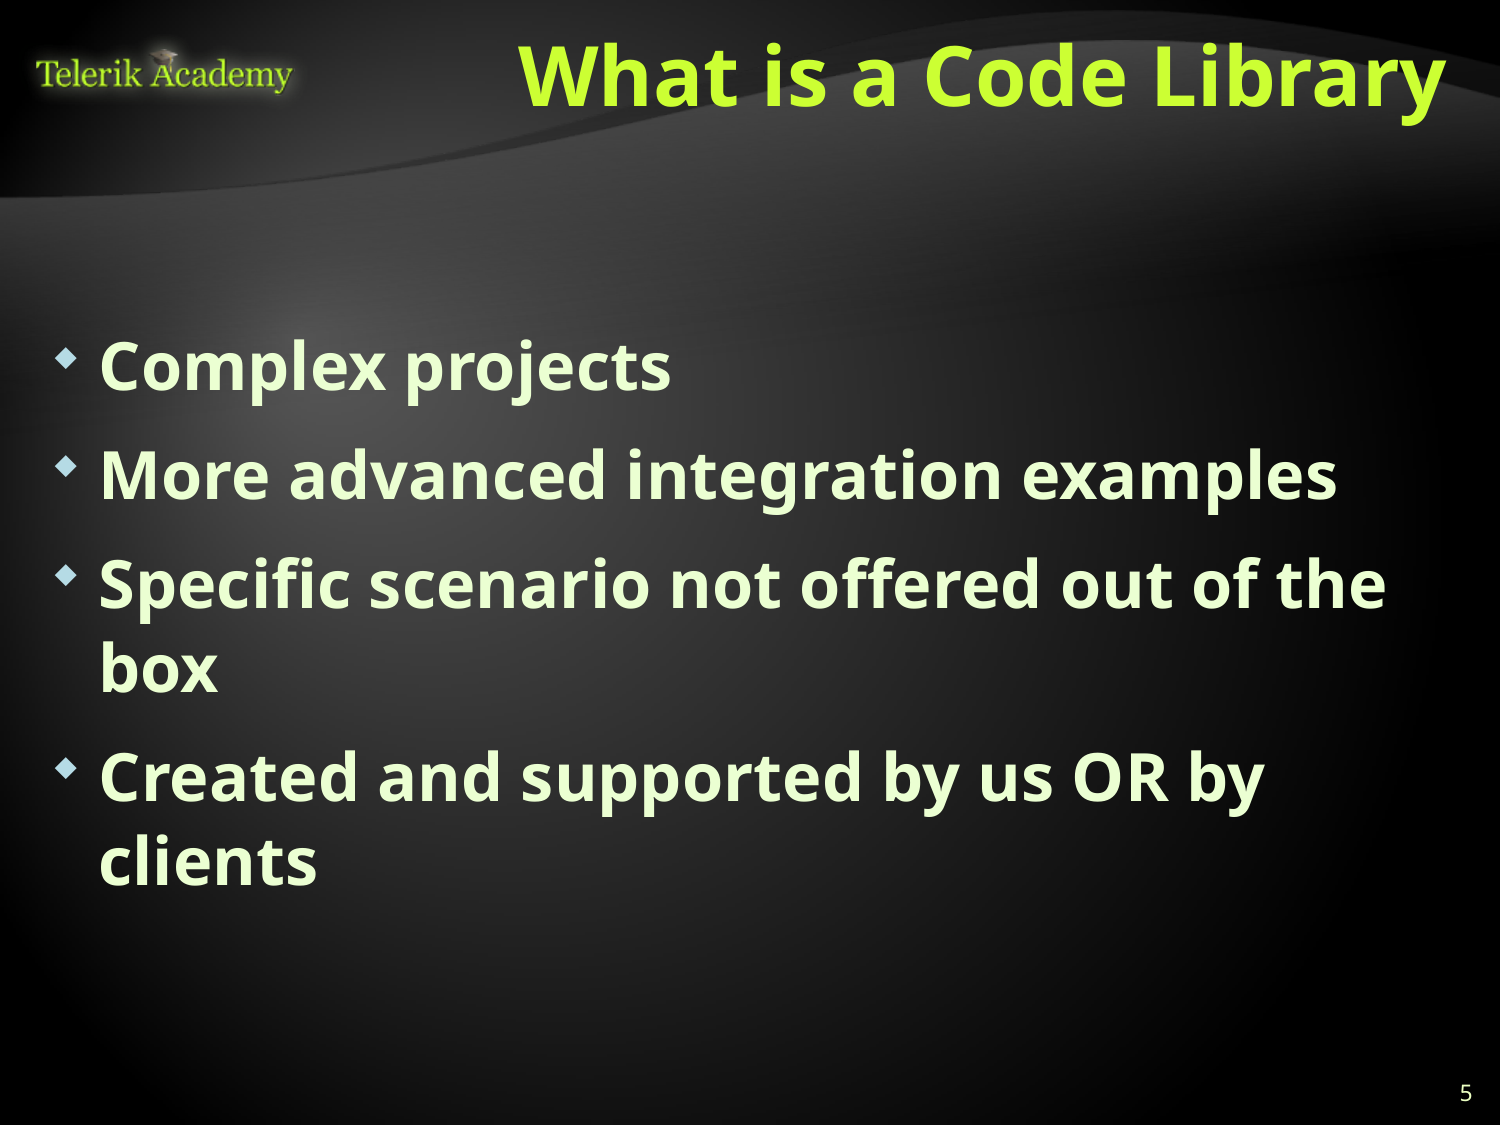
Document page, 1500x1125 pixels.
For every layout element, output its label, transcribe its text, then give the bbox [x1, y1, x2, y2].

slide_number 5 [1412, 1074, 1488, 1113]
picture [0, 0, 1500, 1125]
list Complex projects More advanced integration examples Specific scenario not offered out of the box Created and supported by us OR by clients [37, 312, 1463, 838]
title What is a Code Library [300, 12, 1463, 150]
